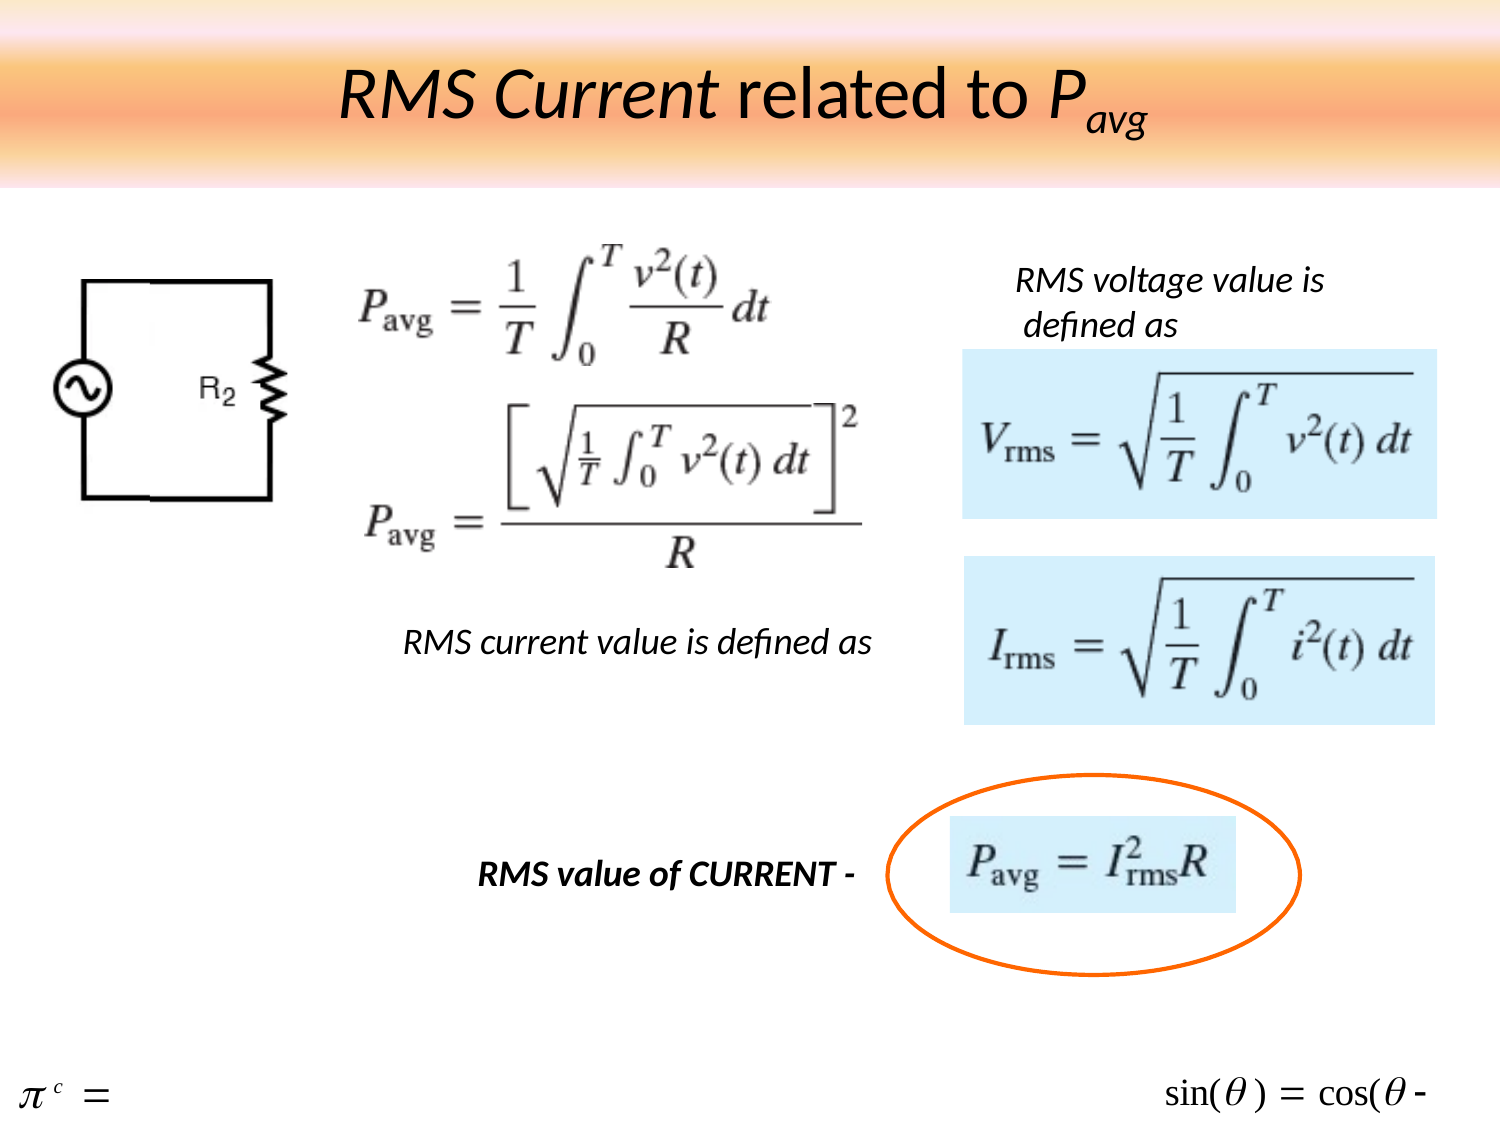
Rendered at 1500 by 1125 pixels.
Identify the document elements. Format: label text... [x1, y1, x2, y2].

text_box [885, 772, 1303, 978]
title RMS Current related to Pavg [331, 41, 1169, 232]
text_box sin( )  cos(  90o ) [1158, 1061, 1500, 1125]
text_box [964, 556, 1435, 725]
text_box RMS voltage value is defined as [1013, 252, 1330, 345]
picture [0, 0, 1500, 188]
text_box RMS current value is defined as [400, 615, 879, 663]
text_box RMS value of CURRENT - [475, 846, 861, 894]
text_box [358, 244, 772, 366]
text_box  c  180o [11, 1061, 187, 1125]
text_box [364, 403, 863, 568]
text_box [49, 278, 288, 515]
text_box [962, 349, 1438, 519]
